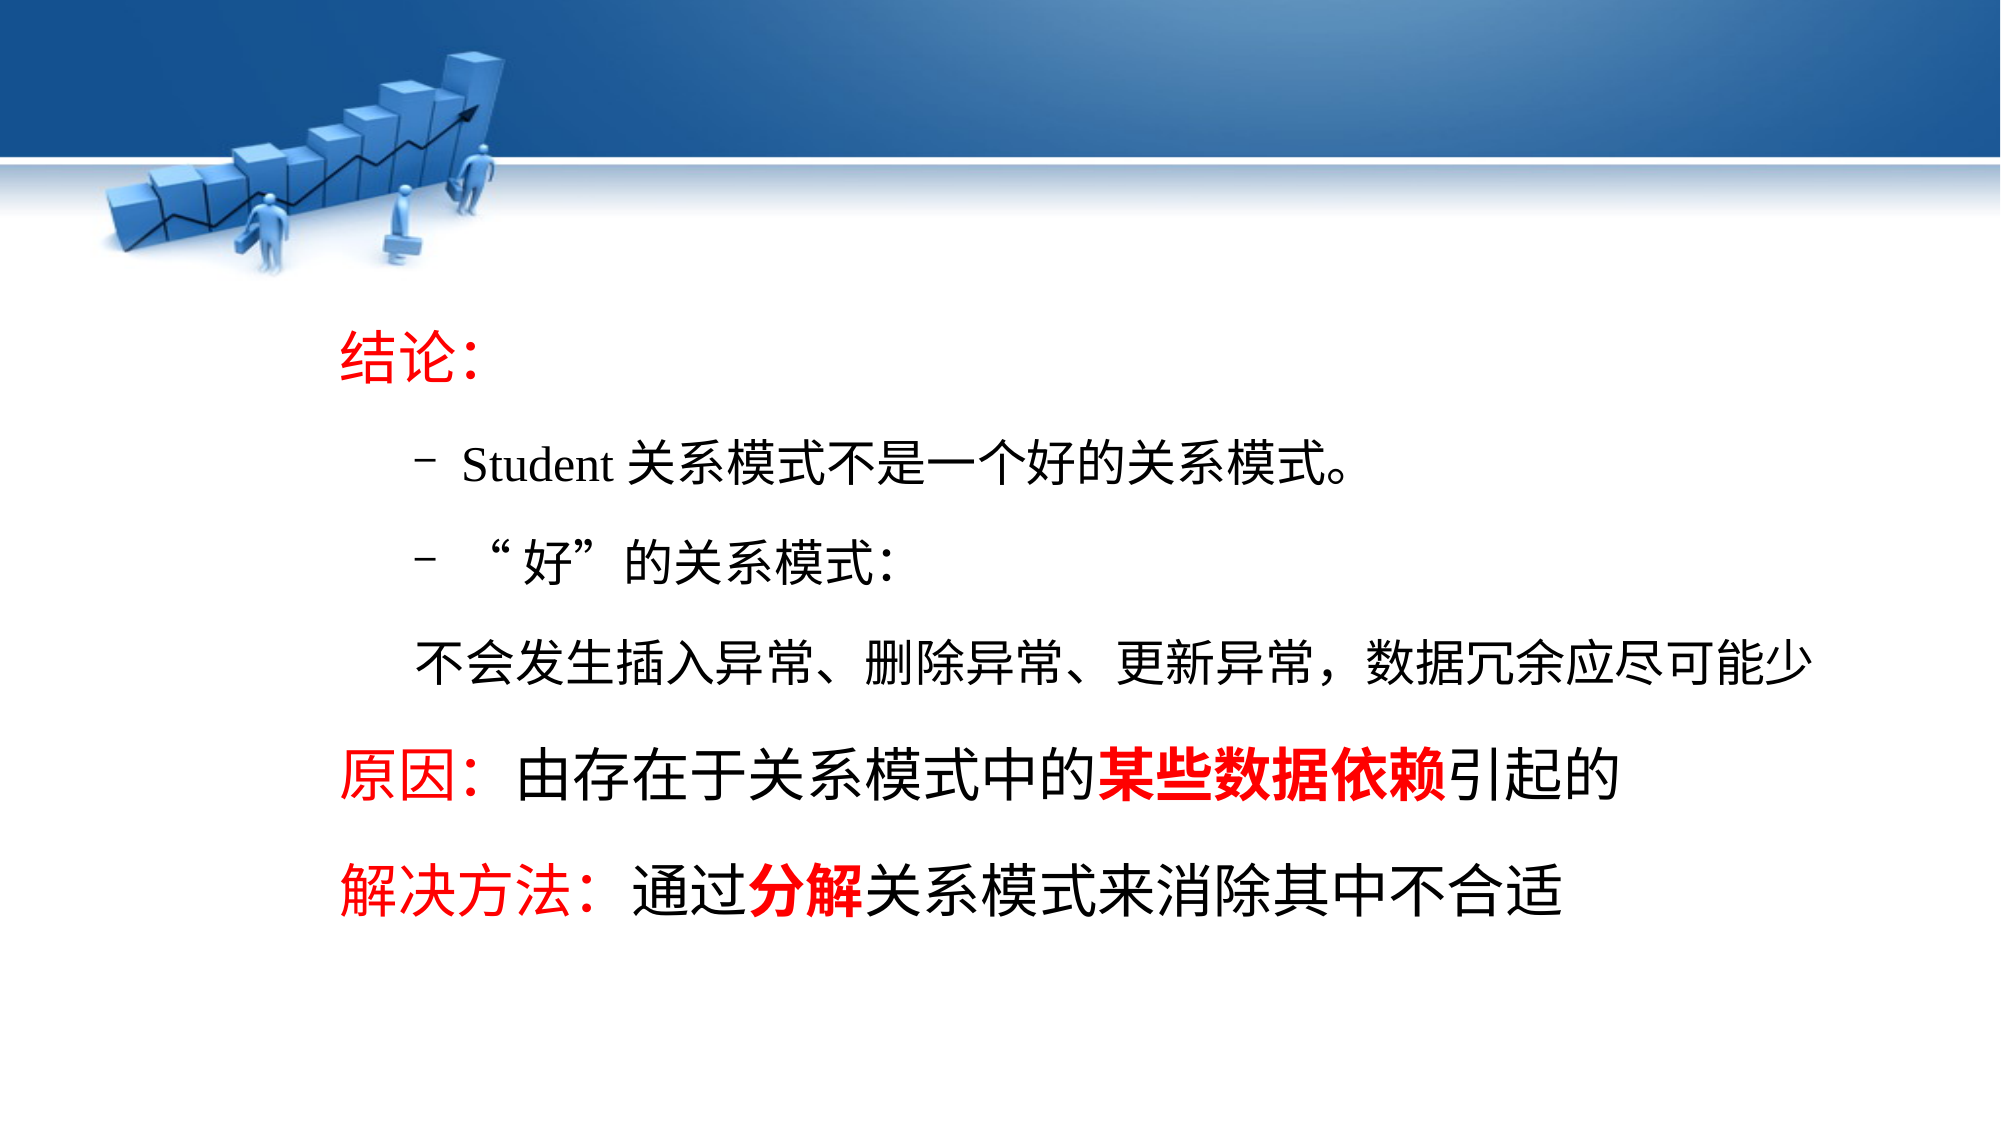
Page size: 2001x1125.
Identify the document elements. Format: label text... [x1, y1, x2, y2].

picture [0, 0, 2001, 1125]
list 结论： Student关系模式不是一个好的关系模式。 “好”的关系模式： 不会发生插入异常、删除异常、更新异常，数据冗余应尽可能少 原因：由存在于关系模式中的某些数据依赖引起的 解决方法：通过分解关系模式来消除其中不合适 [324, 278, 1886, 1000]
